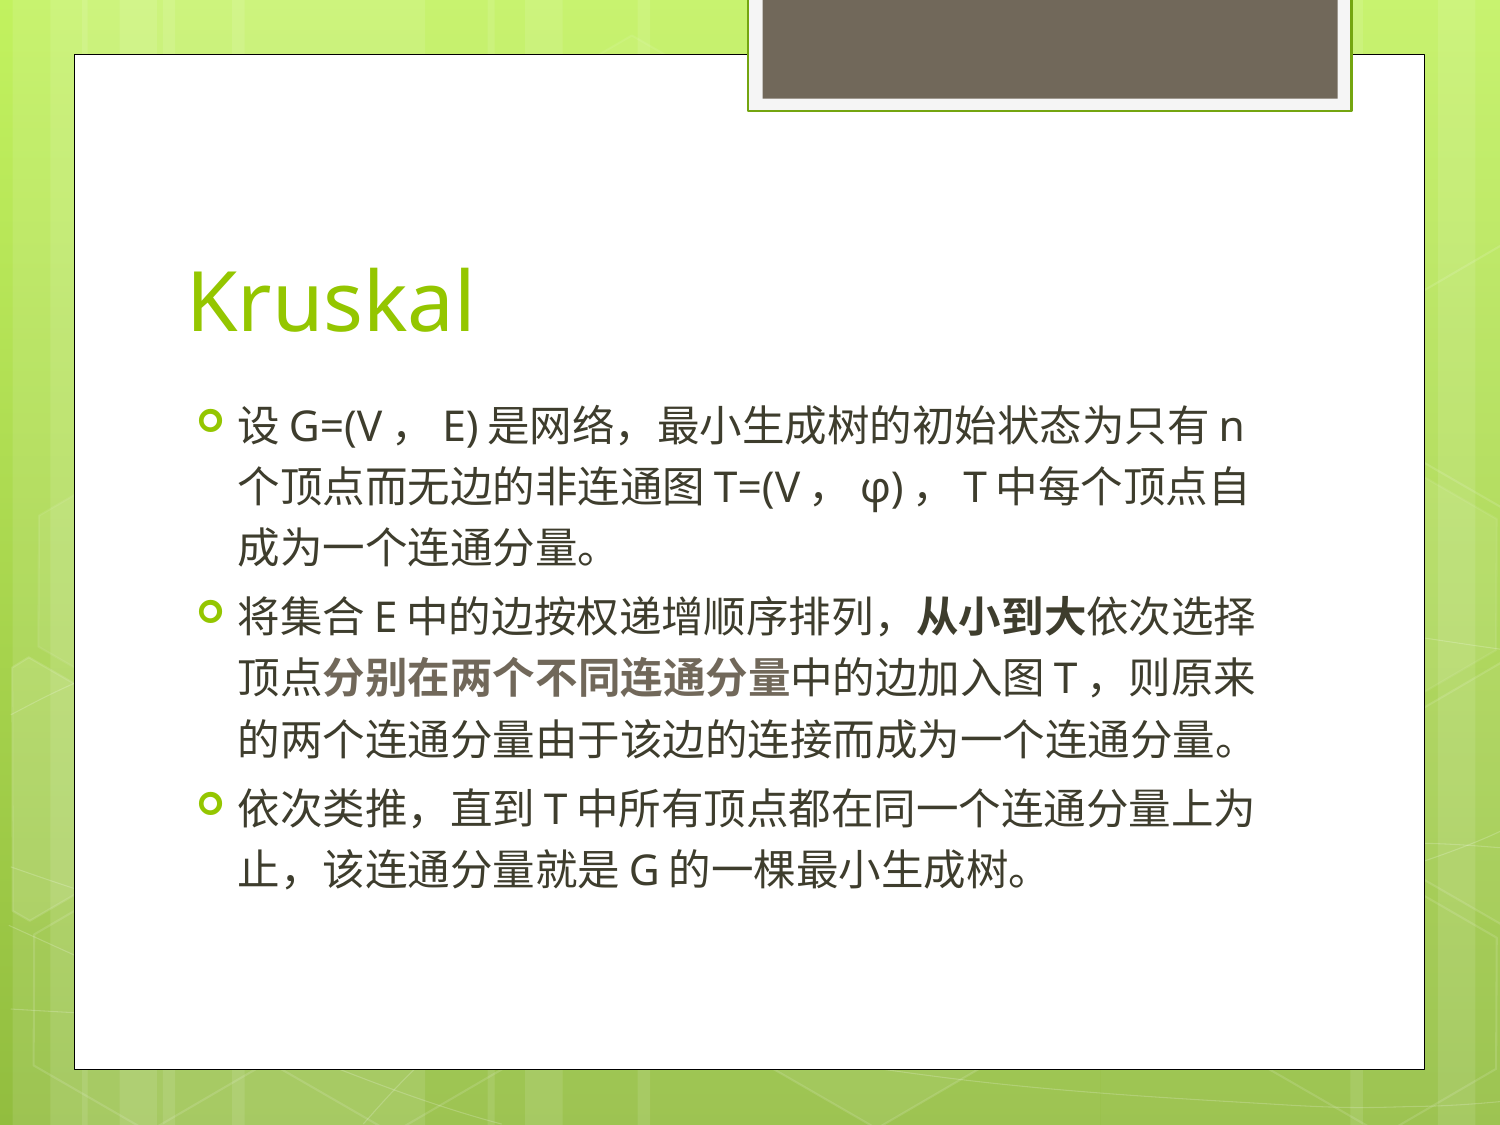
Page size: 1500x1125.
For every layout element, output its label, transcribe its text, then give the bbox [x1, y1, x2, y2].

title Kruskal [171, 168, 1324, 357]
list 设G=(V，E)是网络，最小生成树的初始状态为只有n个顶点而无边的非连通图T=(V，φ)，T中每个顶点自成为一个连通分量。 将集合E中的边按权递增顺序排列，从小到大依次选择顶点分别在两个不同连通分量中的边加入图T，则原来的两个连通分量由于该边的连接而成为一个连通分量。 依次类推，直到T中所有顶点都在同一个连通分量上为止，该连通分量就是G的一棵最小生成树。 [171, 381, 1283, 957]
